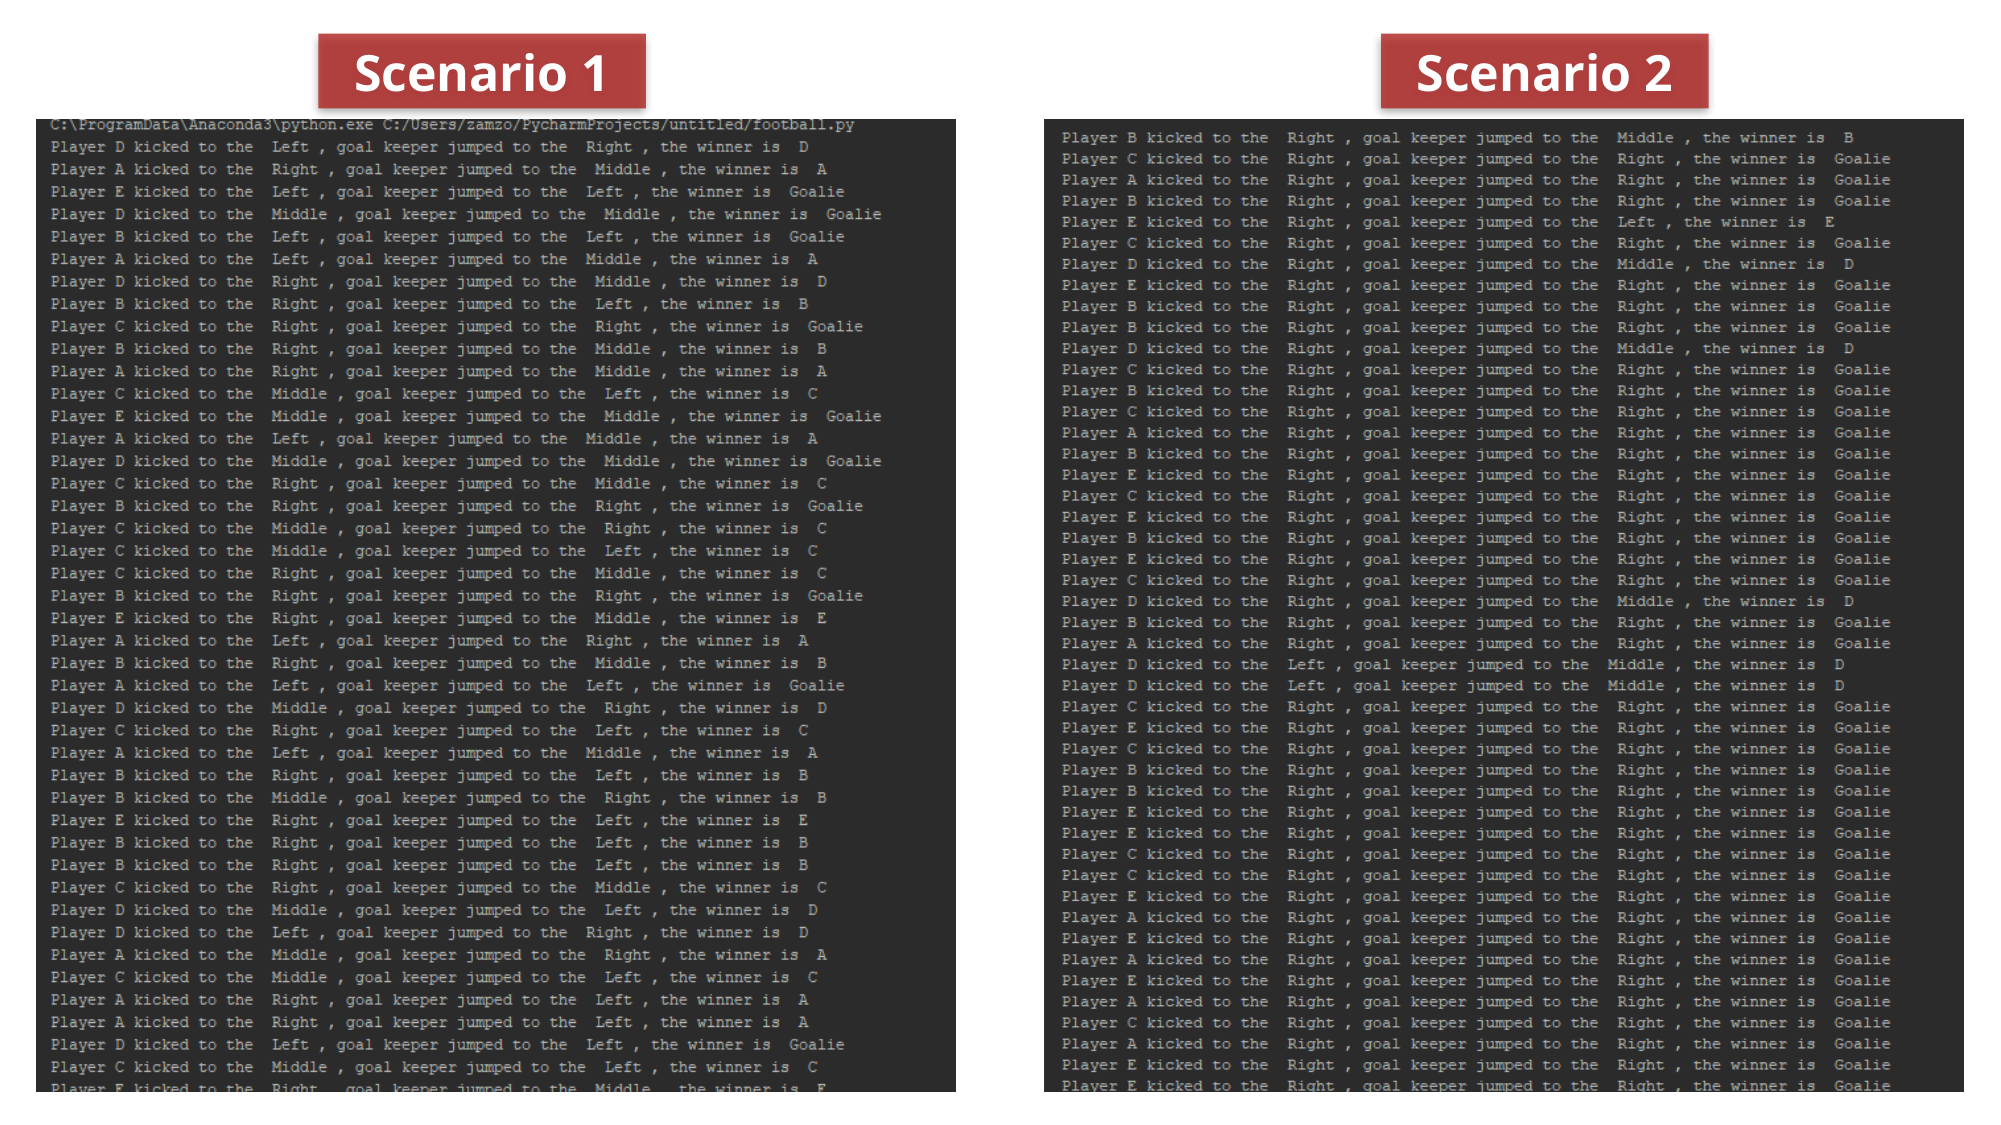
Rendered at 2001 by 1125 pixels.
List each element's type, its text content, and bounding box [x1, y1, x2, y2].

text_box Scenario 2 [1381, 33, 1709, 109]
picture [36, 119, 956, 1092]
picture [1044, 119, 1964, 1092]
text_box Scenario 1 [318, 33, 646, 109]
